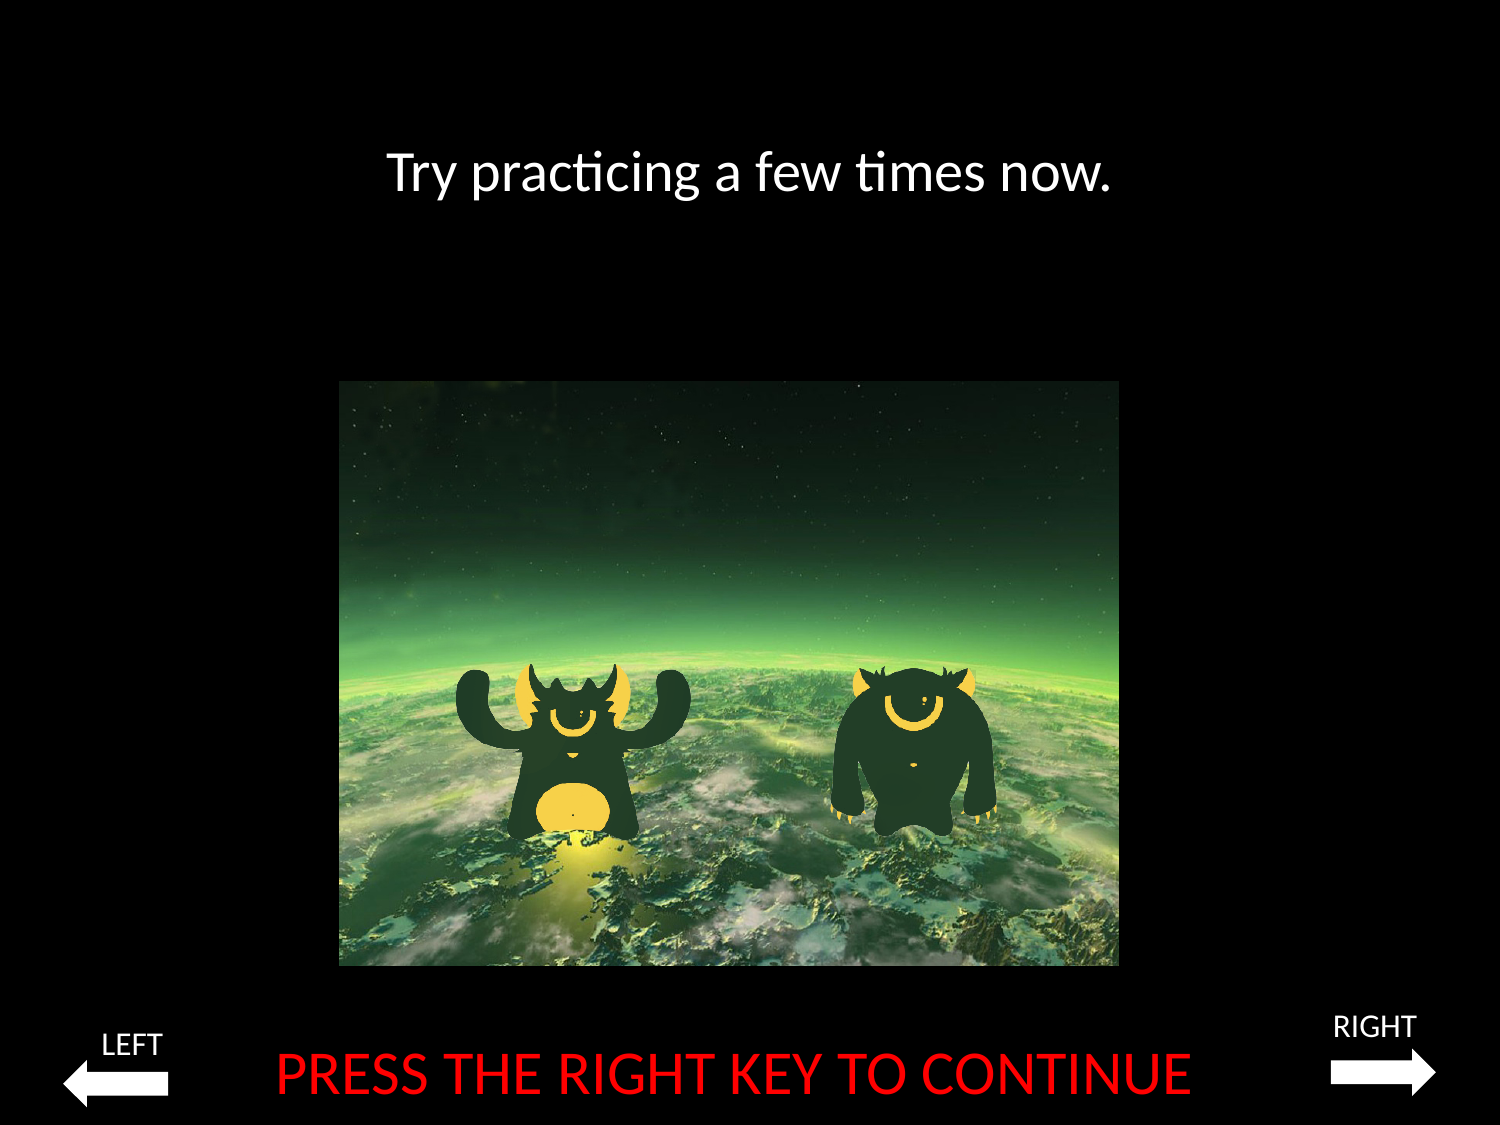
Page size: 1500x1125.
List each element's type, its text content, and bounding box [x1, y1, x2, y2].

picture [339, 381, 1119, 967]
text_box RIGHT [1249, 996, 1500, 1125]
text_box [1330, 1047, 1437, 1097]
text_box [62, 1059, 169, 1109]
list Try practicing a few times now. [0, 125, 1500, 359]
text_box LEFT [80, 1014, 184, 1078]
text_box PRESS THE RIGHT KEY TO CONTINUE [242, 1015, 1229, 1124]
